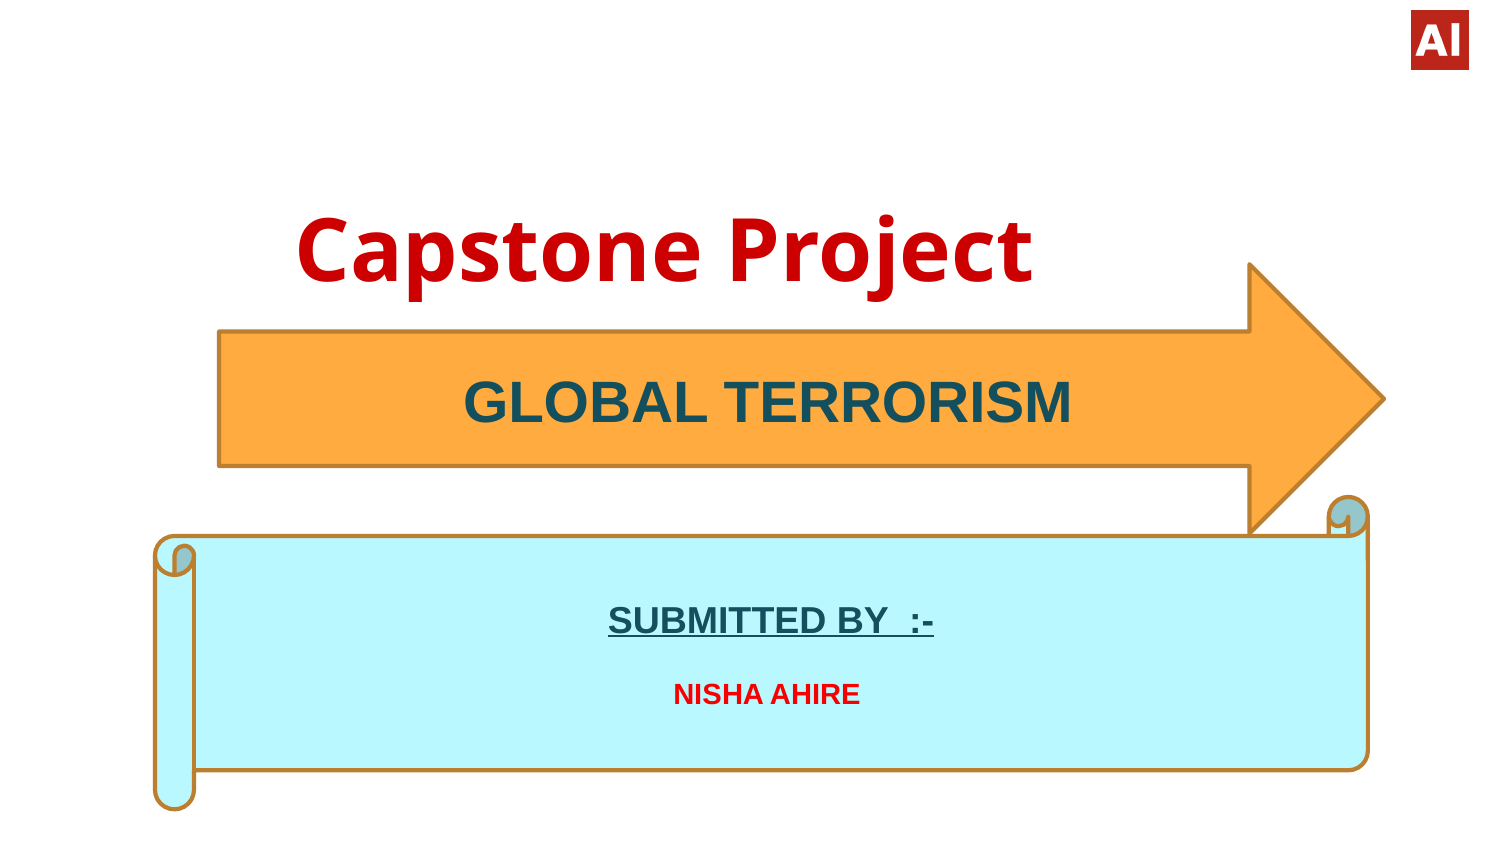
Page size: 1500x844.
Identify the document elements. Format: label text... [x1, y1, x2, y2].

picture [1411, 10, 1469, 70]
title Capstone Project [51, 83, 1449, 755]
text_box GLOBAL TERRORISM [216, 262, 1387, 533]
text_box SUBMITTED BY :- NISHA AHIRE [152, 494, 1370, 812]
